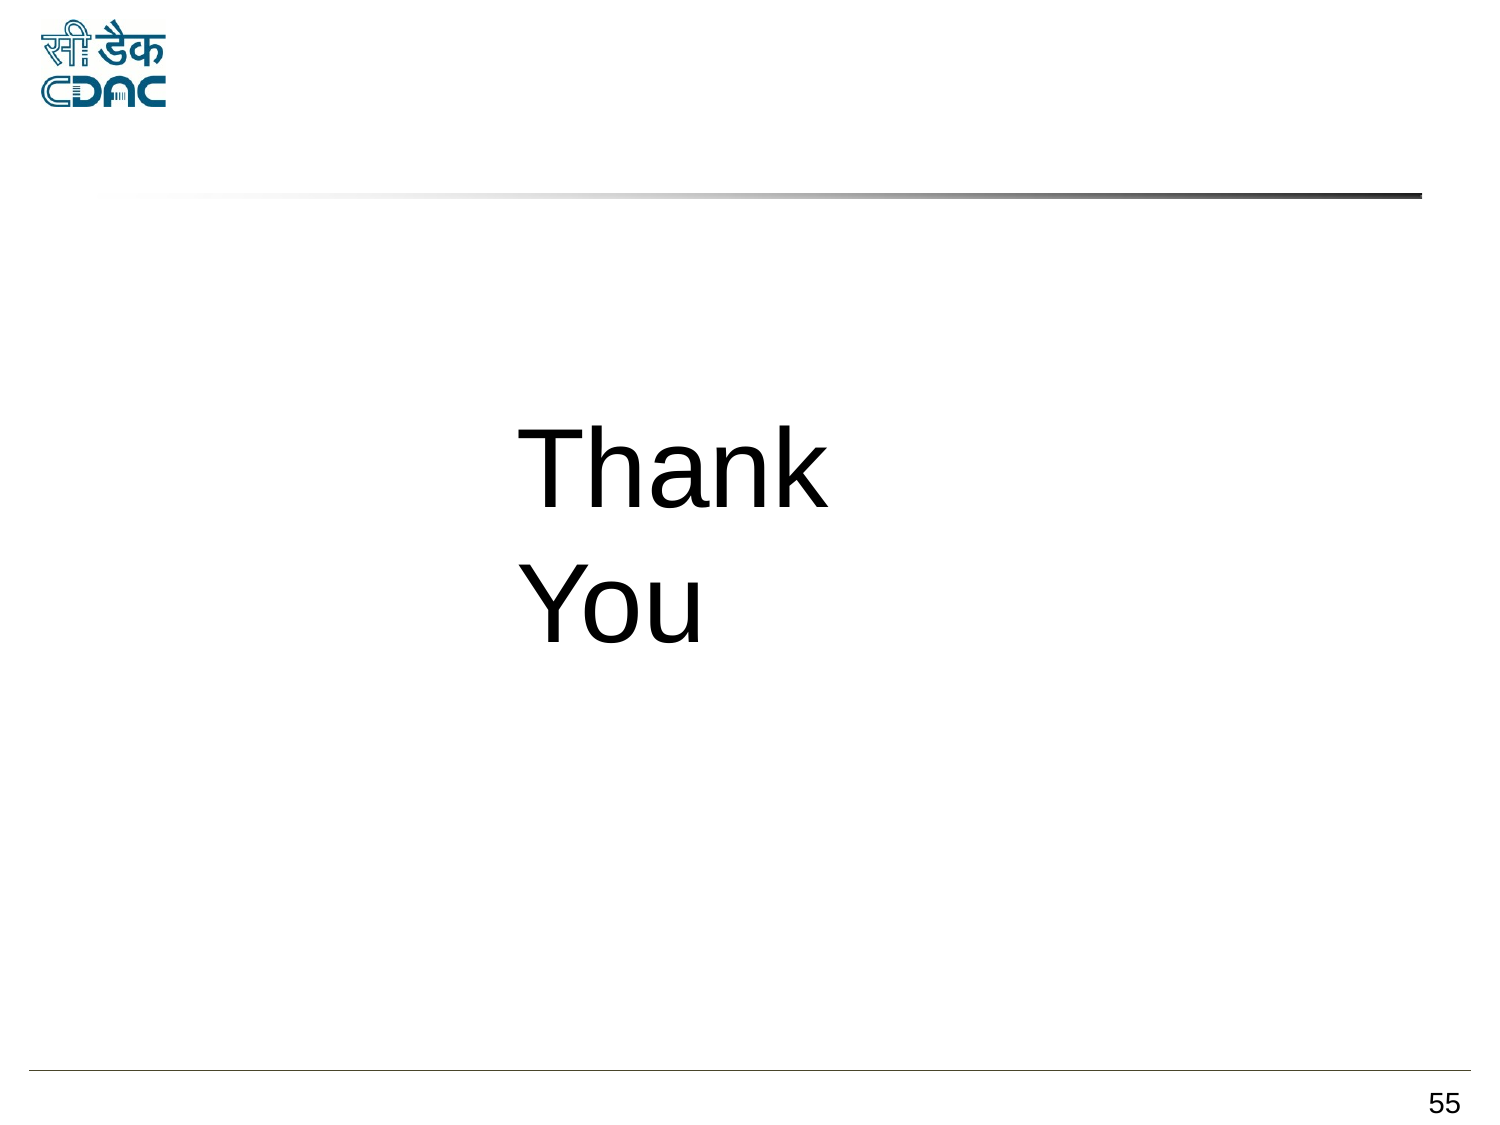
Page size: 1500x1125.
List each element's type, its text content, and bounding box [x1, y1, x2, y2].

text_box 55 [1424, 1077, 1466, 1115]
title Thank You [513, 393, 987, 533]
text_box [72, 193, 1423, 199]
text_box [41, 19, 166, 107]
